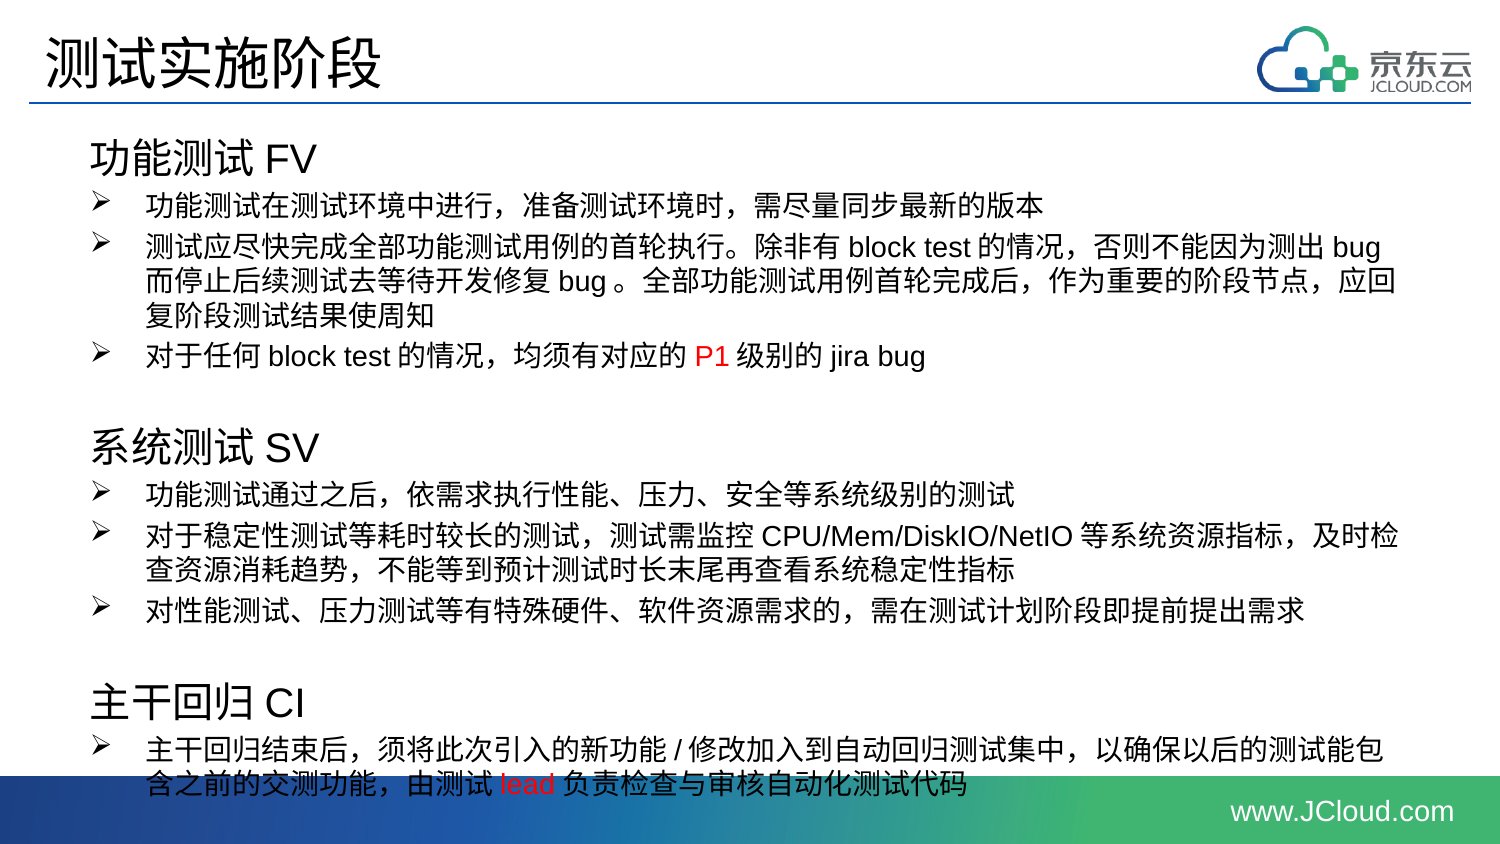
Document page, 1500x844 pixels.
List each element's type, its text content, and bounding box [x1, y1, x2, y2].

picture [1362, 812, 1370, 819]
picture [0, 776, 1500, 844]
picture [1346, 812, 1354, 819]
picture [1257, 26, 1471, 92]
picture [1418, 809, 1426, 819]
picture [1378, 812, 1386, 819]
list 功能测试FV 功能测试在测试环境中进行，准备测试环境时，需尽量同步最新的版本 测试应尽快完成全部功能测试用例的首轮执行。除非有block test的情况，否则不能因为测出bug而停止后续测试去等待开发修复bug。全部功能测试用例首轮完成后，作为重要的阶段节点，应回复阶段测试结果使周知 对于任何block test的情况，均须有对应的P1级别的jira bug 系统测试SV 功能测试通过之后，依需求执行性能、压力、安全等系统级别的测试 对于稳定性测试等耗时较长的测试，测试需监控CPU/Mem/DiskIO/NetIO等系统资源指标，及时检查资源消耗趋势，不能等到预计测试时长末尾再查看系统稳定性指标 对性能测试、压力测试等有特殊硬件、软件资源需求的，需在测试计划阶段即提前提出需求 主干回归CI 主干回归结束后，须将此次引入的新功能/修改加入到自动回归测试集中，以确保以后的测试能包含之前的交测功能，由测试lead负责检查与审核自动化测试代码 [75, 124, 1425, 812]
title 测试实施阶段 [29, 20, 1215, 103]
